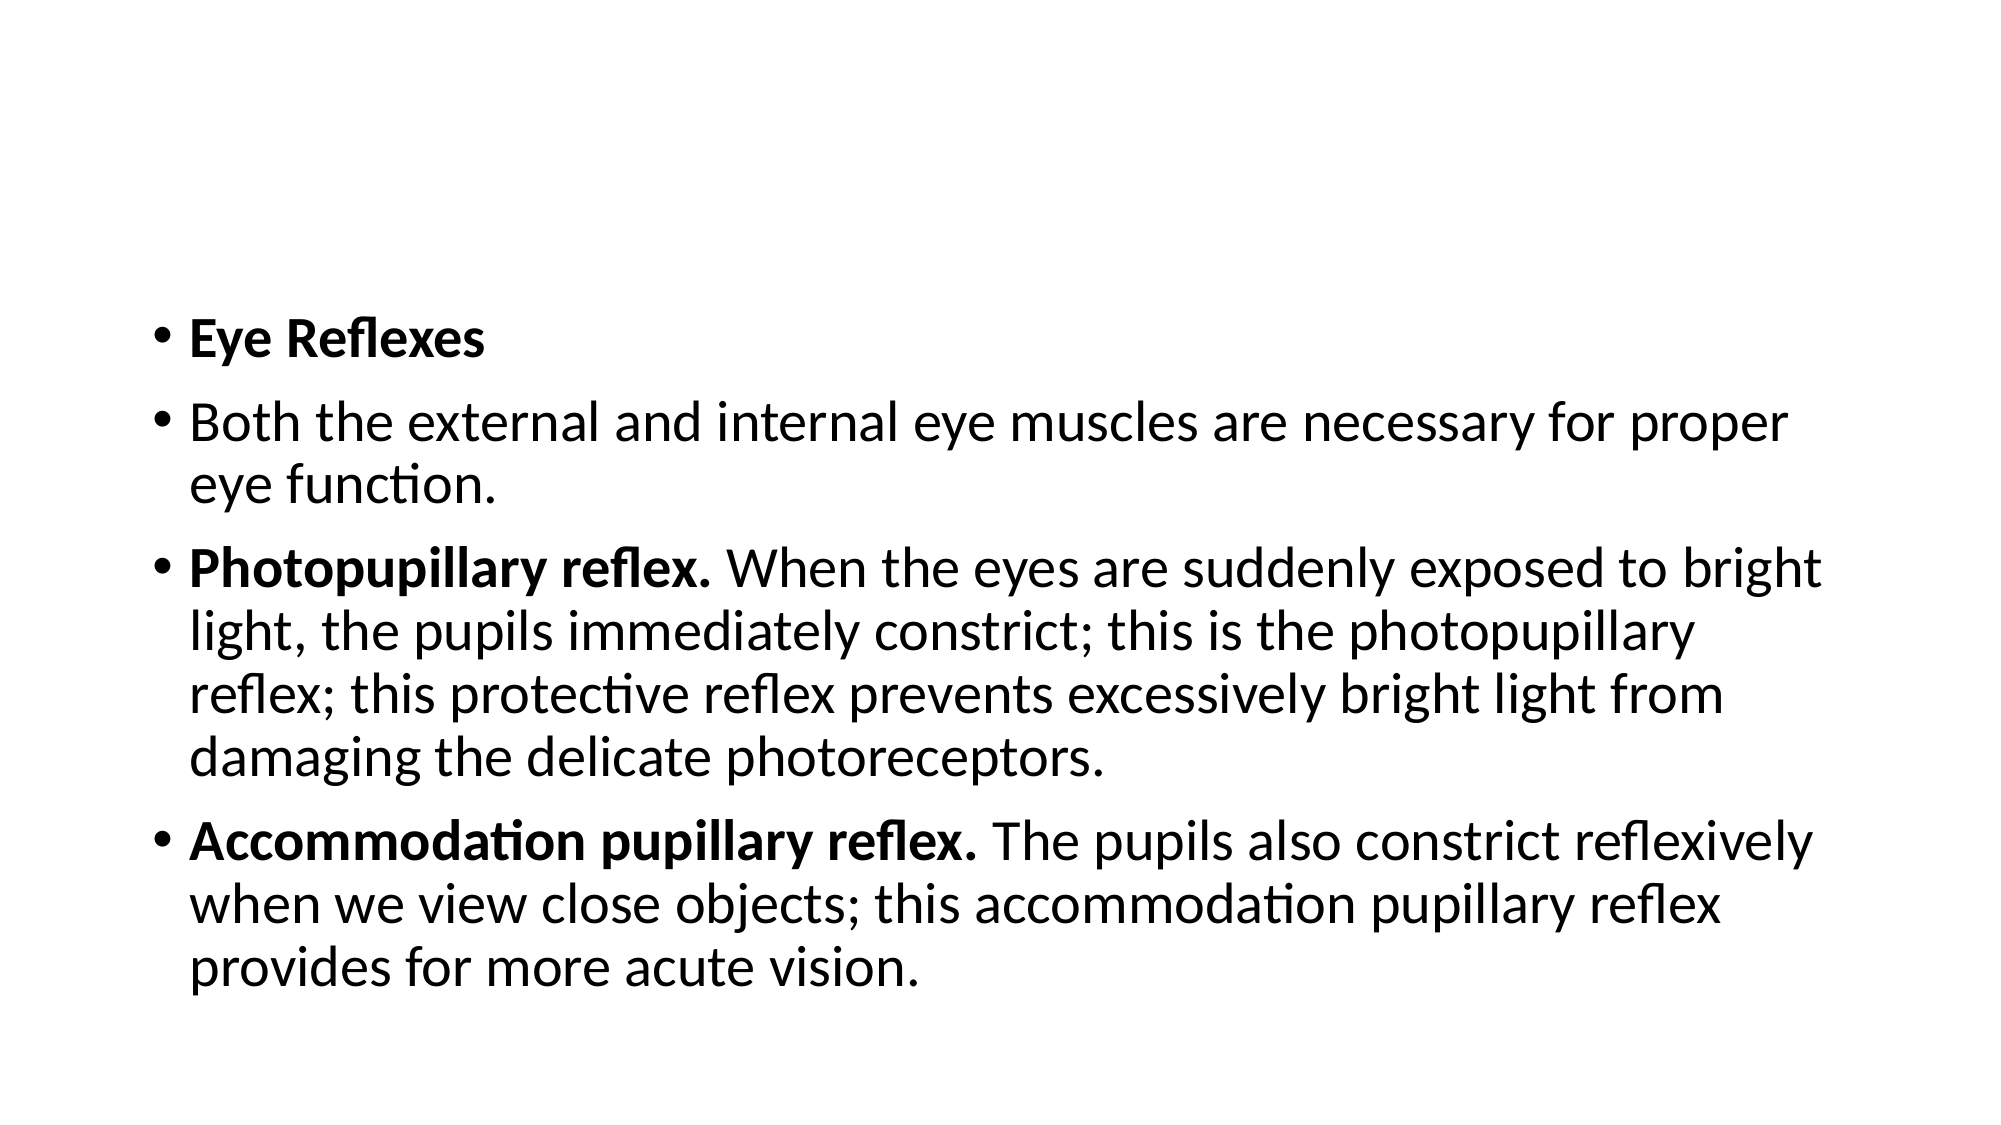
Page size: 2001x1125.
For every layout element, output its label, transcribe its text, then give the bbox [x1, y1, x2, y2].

list Eye Reflexes Both the external and internal eye muscles are necessary for proper eye function. Photopupillary reflex. When the eyes are suddenly exposed to bright light, the pupils immediately constrict; this is the photopupillary reflex; this protective reflex prevents excessively bright light from damaging the delicate photoreceptors. Accommodation pupillary reflex. The pupils also constrict reflexively when we view close objects; this accommodation pupillary reflex provides for more acute vision. [137, 299, 1863, 1014]
